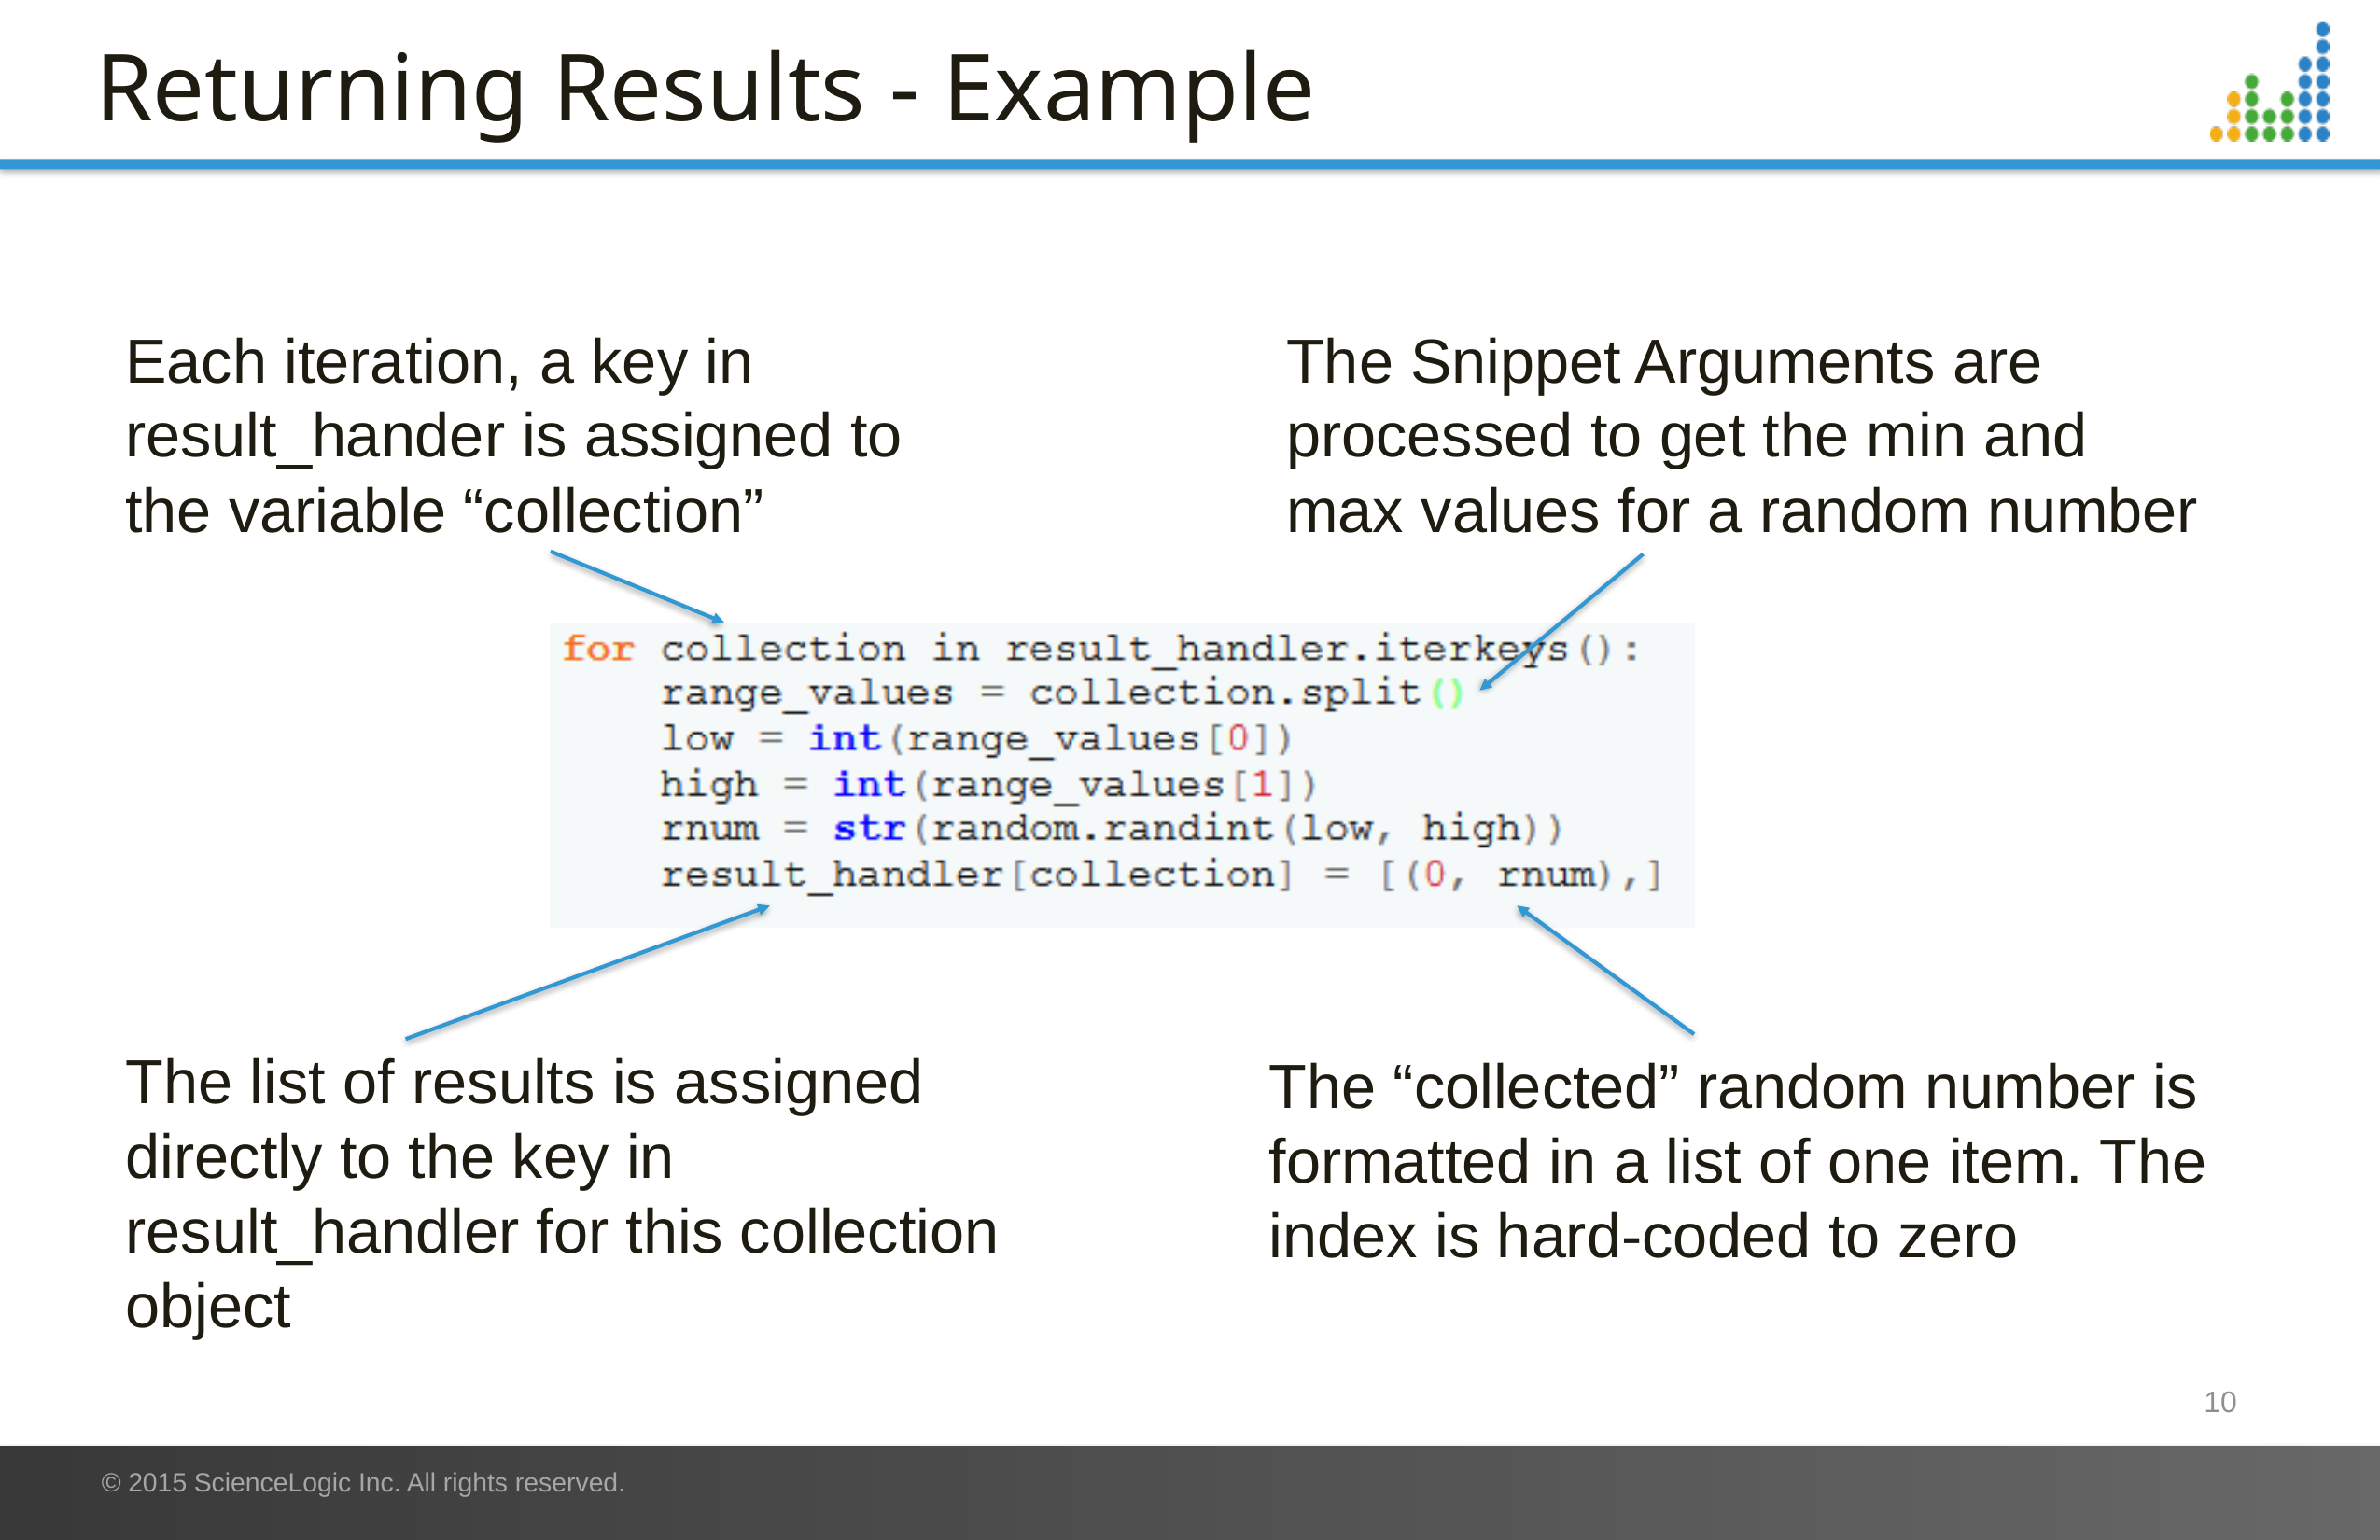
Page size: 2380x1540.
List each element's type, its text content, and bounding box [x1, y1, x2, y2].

text_box The Snippet Arguments are processed to get the min and max values for a random number [1272, 314, 2219, 552]
picture [2210, 21, 2330, 142]
text_box The “collected” random number is formatted in a list of one item. The index is hard-coded to zero [1255, 1039, 2237, 1277]
text_box Each iteration, a key in result_hander is assigned to the variable “collection” [111, 314, 989, 552]
text_box The list of results is assigned directly to the key in result_handler for this collection object [111, 1034, 1093, 1347]
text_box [405, 905, 770, 1040]
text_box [1517, 905, 1695, 1035]
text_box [550, 553, 725, 623]
title Returning Results - Example [73, 1, 2152, 166]
slide_number 10 [1705, 1374, 2261, 1427]
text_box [1479, 553, 1644, 691]
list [550, 622, 1695, 928]
